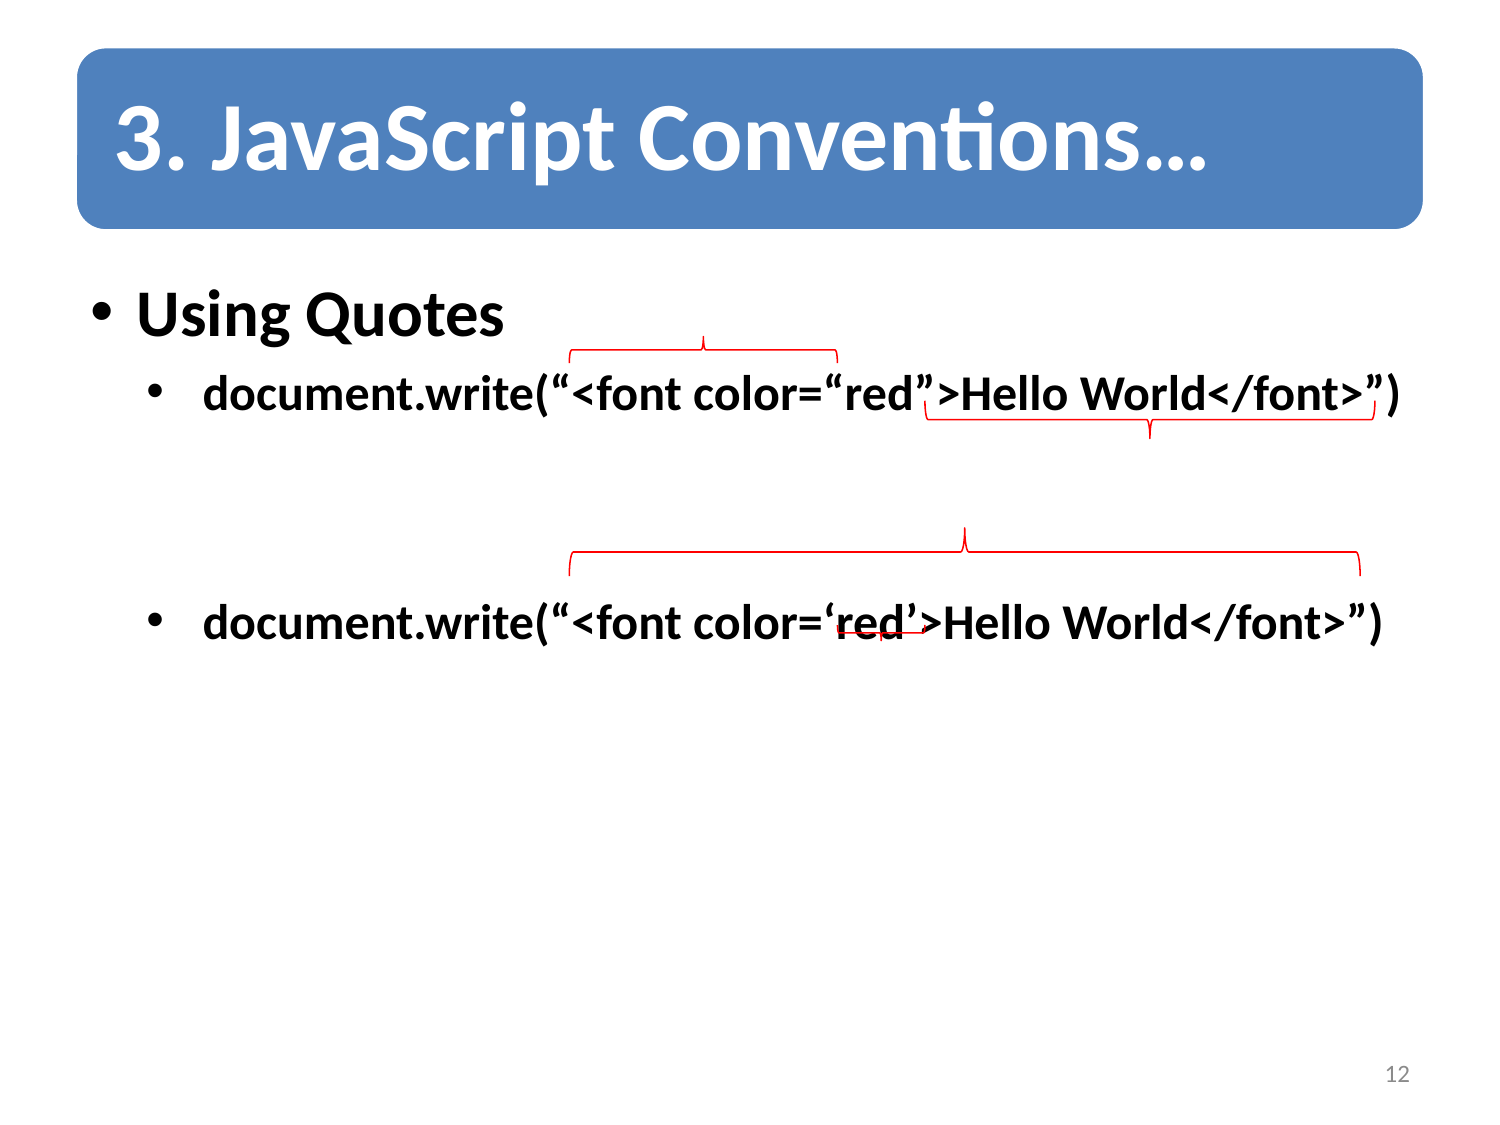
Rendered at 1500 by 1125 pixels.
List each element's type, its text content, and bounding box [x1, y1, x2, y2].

text_box [568, 335, 839, 364]
slide_number 12 [1074, 1042, 1425, 1103]
text_box [924, 400, 1376, 440]
text_box [568, 527, 1361, 577]
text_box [74, 44, 1426, 233]
text_box [836, 624, 926, 642]
list Using Quotes document.write(“<font color=“red”>Hello World</font>”) document.write(“<font color=‘red’>Hello World</font>”) [75, 262, 1425, 1005]
